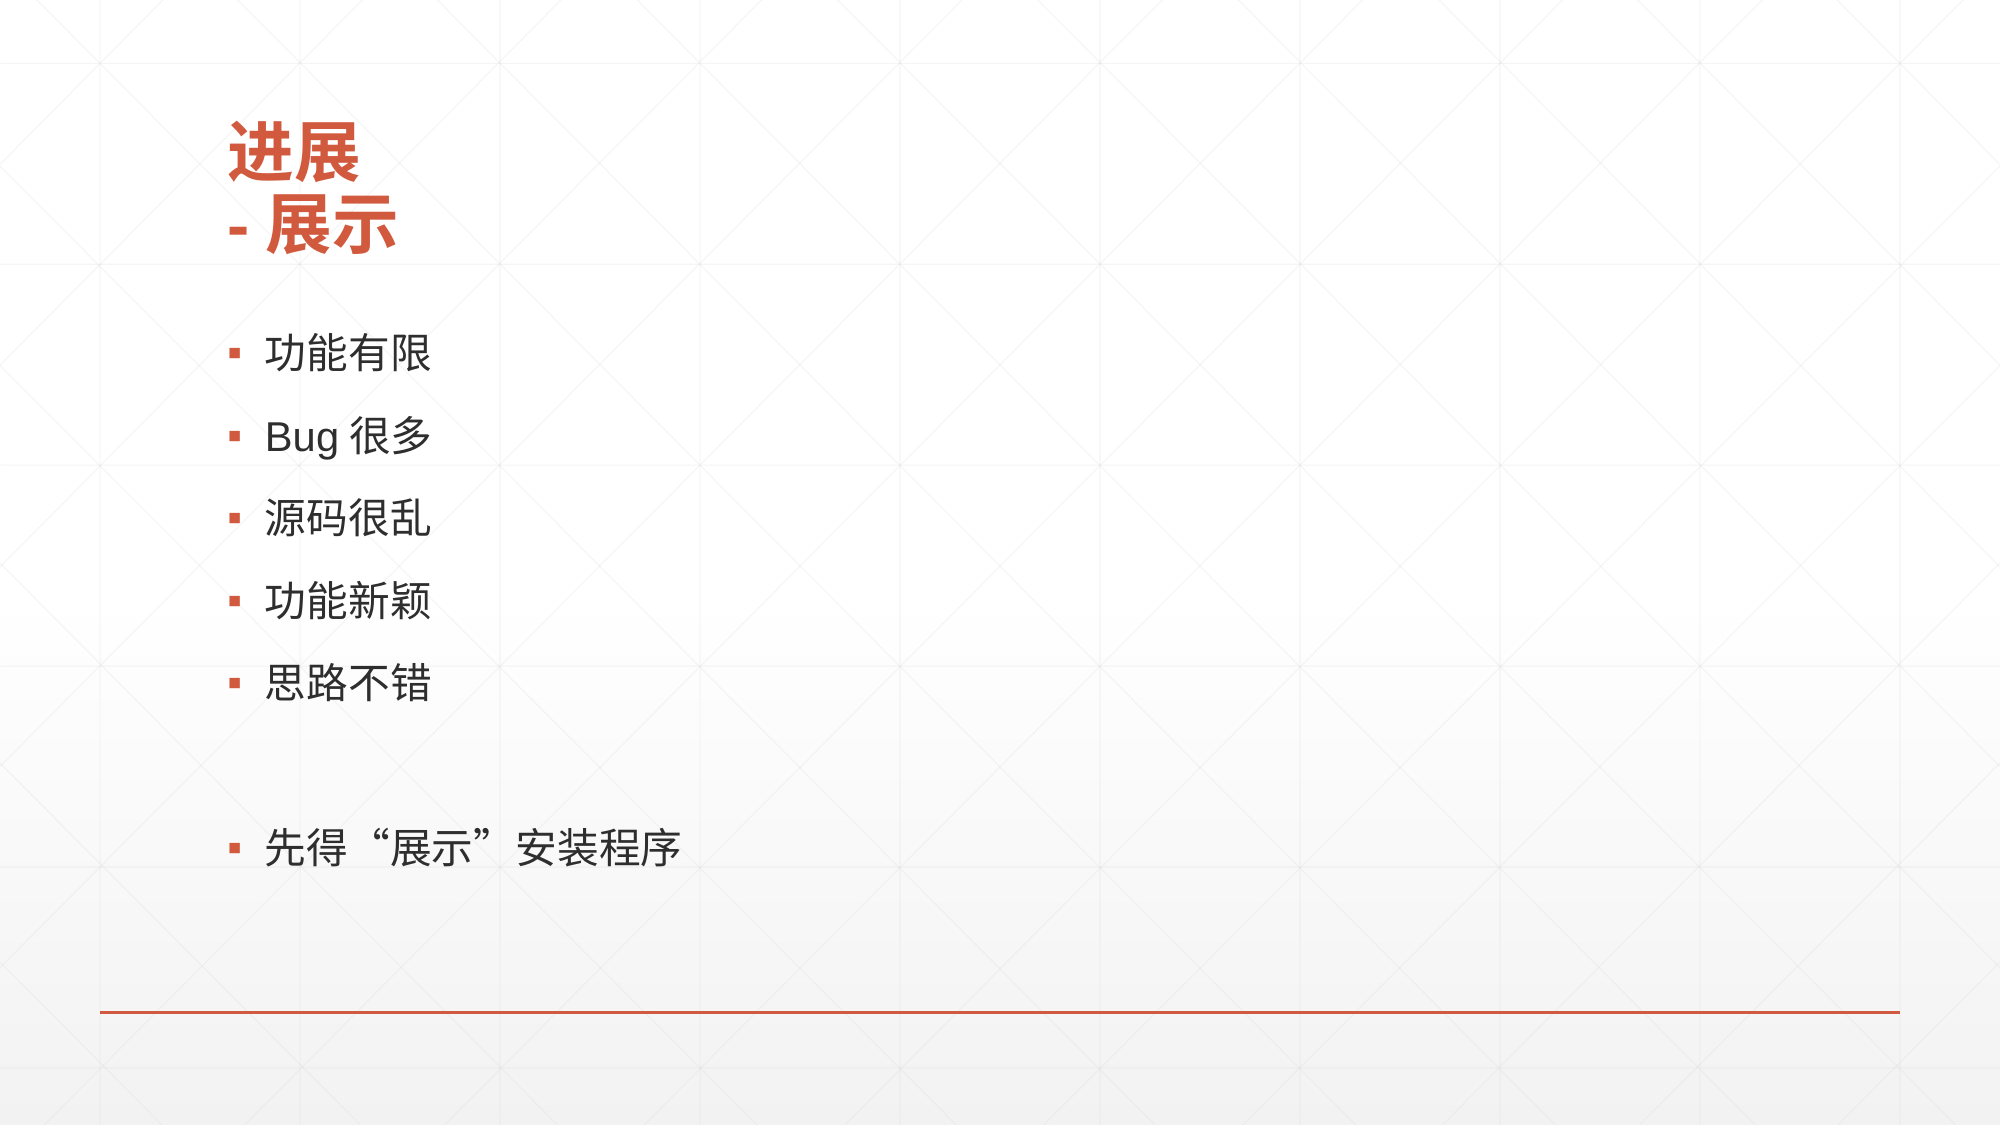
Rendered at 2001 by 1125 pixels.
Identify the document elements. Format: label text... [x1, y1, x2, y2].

title 进展 -展示 [212, 82, 1788, 271]
list 功能有限 Bug很多 源码很乱 功能新颖 思路不错 先得“展示”安装程序 [212, 324, 1788, 950]
